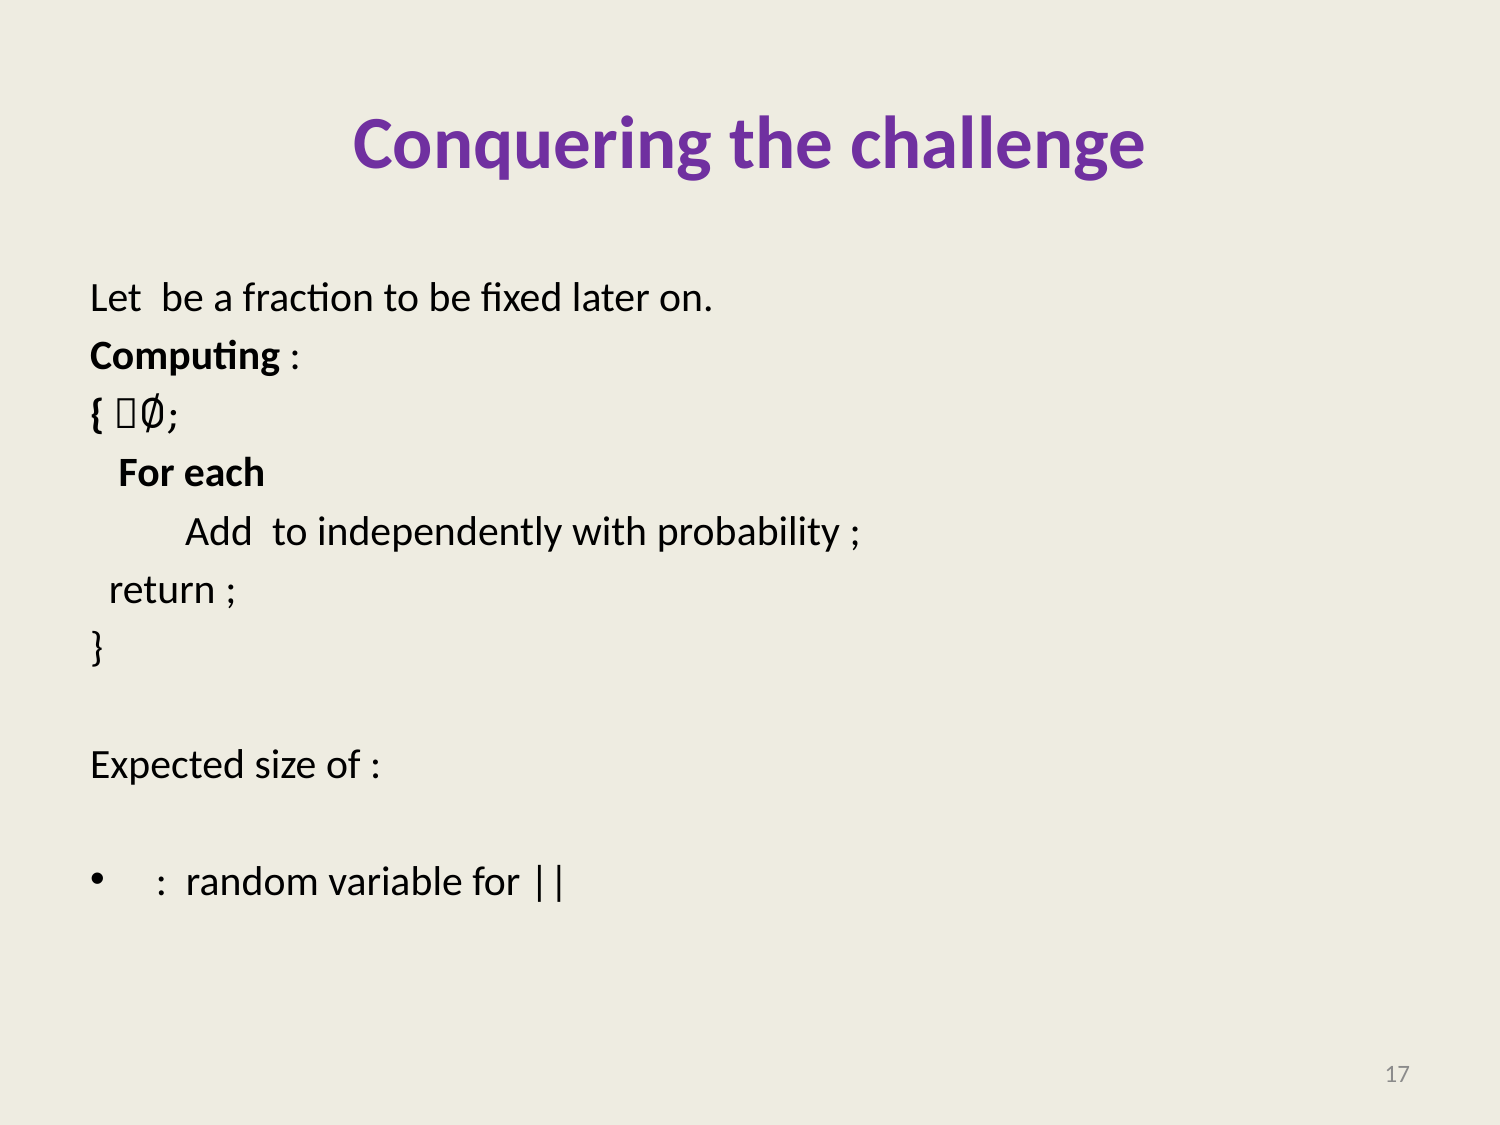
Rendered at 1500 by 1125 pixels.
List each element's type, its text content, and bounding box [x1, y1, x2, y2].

title Conquering the challenge [75, 45, 1425, 233]
slide_number 17 [1074, 1042, 1425, 1103]
